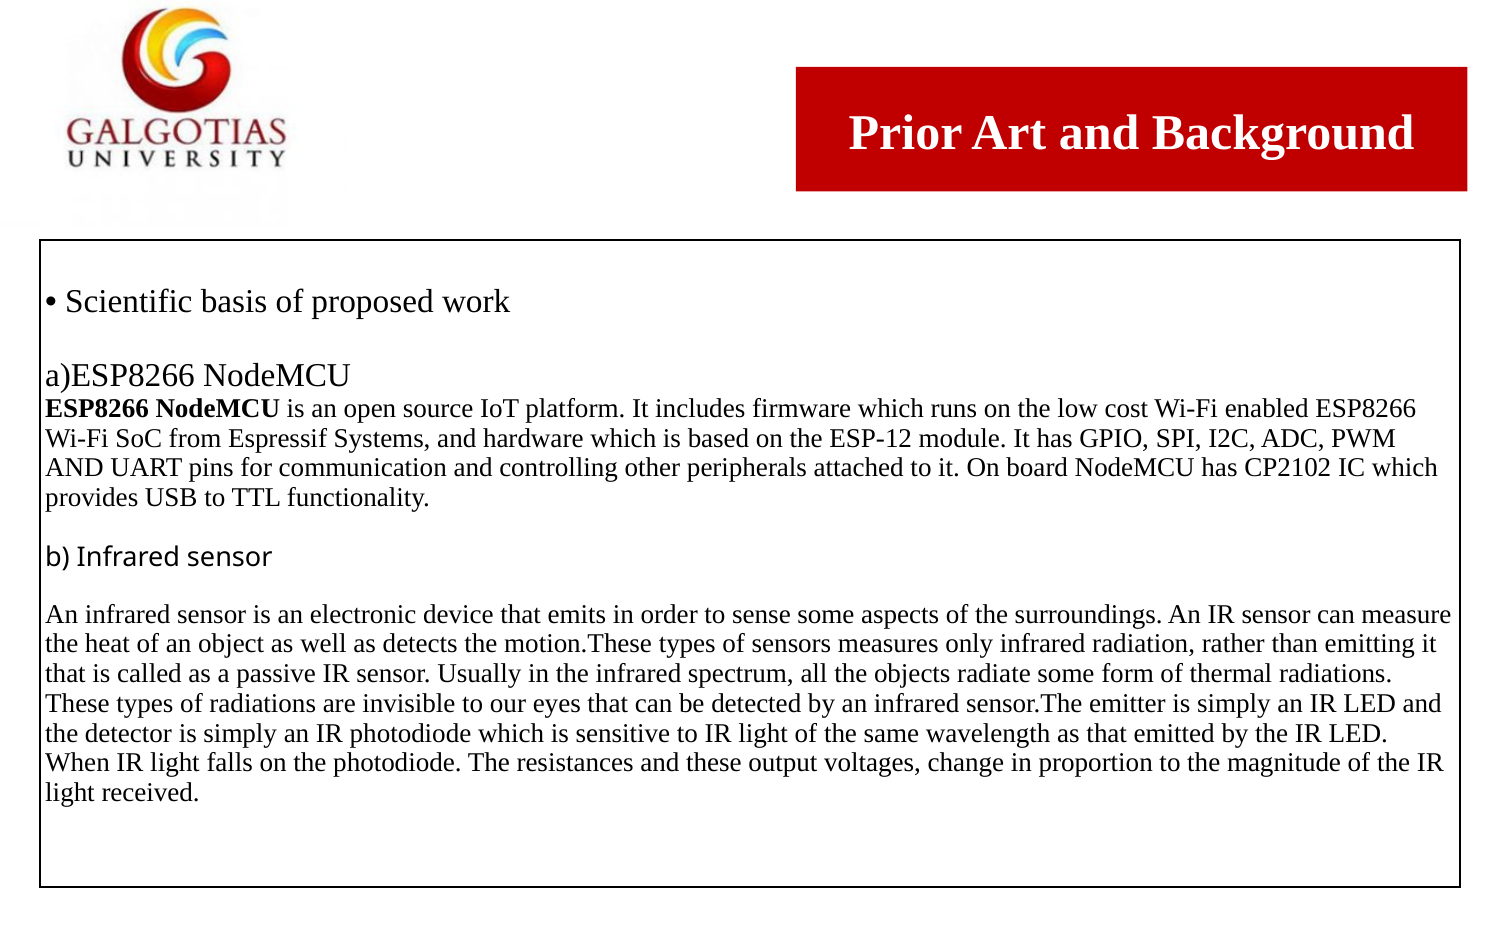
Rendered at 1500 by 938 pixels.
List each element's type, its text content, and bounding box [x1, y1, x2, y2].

picture [0, 0, 348, 228]
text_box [795, 66, 1468, 192]
table_header Scientific basis of proposed work a)ESP8266 NodeMCU ESP8266 NodeMCU is an open source IoT platform. It includes firmware which runs on the low cost Wi-Fi enabled ESP8266 Wi-Fi SoC from Espressif Systems, and hardware which is based on the ESP-12 module. It has GPIO, SPI, I2C, ADC, PWM AND UART pins for communication and controlling other peripherals attached to it. On board NodeMCU has CP2102 IC which provides USB to TTL functionality. b) Infrared sensor An infrared sensor is an electronic device that emits in order to sense some aspects of the surroundings. An IR sensor can measure the heat of an object as well as detects the motion.These types of sensors measures only infrared radiation, rather than emitting it that is called as a passive IR sensor. Usually in the infrared spectrum, all the objects radiate some form of thermal radiations. These types of radiations are invisible to our eyes that can be detected by an infrared sensor.The emitter is simply an IR LED and the detector is simply an IR photodiode which is sensitive to IR light of the same wavelength as that emitted by the IR LED. When IR light falls on the photodiode. The resistances and these output voltages, change in proportion to the magnitude of the IR light received. [41, 241, 1459, 886]
